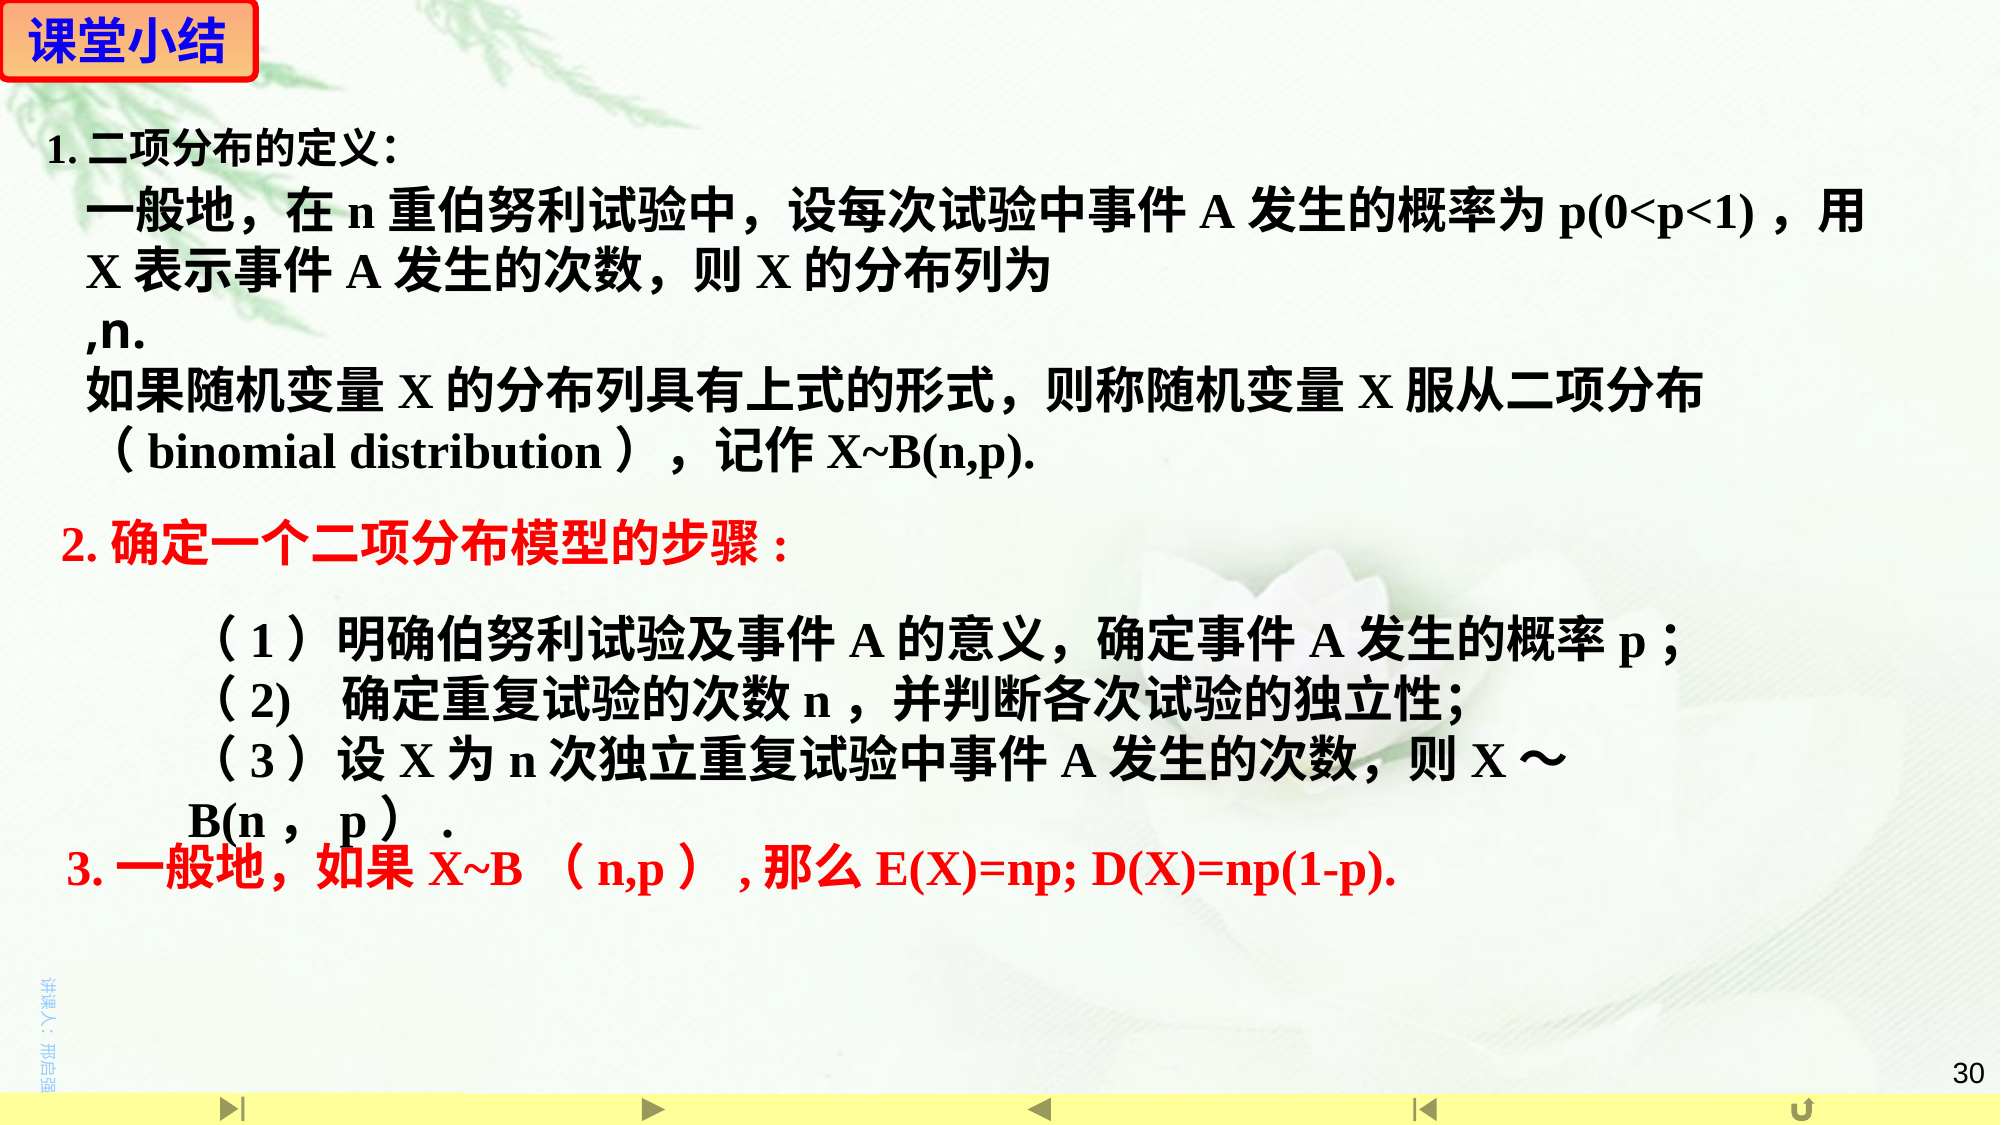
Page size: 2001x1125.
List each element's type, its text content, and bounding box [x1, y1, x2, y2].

picture [0, 0, 2001, 1125]
text_box 3.一般地，如果X~B（n,p）,那么E(X)=np; D(X)=np(1-p). [51, 798, 1519, 903]
text_box 1.二项分布的定义： [31, 89, 469, 179]
text_box （1）明确伯努利试验及事件A的意义，确定事件A发生的概率p； （2) 确定重复试验的次数n，并判断各次试验的独立性； （3）设X为n次独立重复试验中事件A发生的次数，则X～B(n，p）. [173, 600, 1733, 856]
text_box 2.确定一个二项分布模型的步骤: [45, 504, 859, 580]
text_box 课堂小结 [0, 0, 257, 80]
